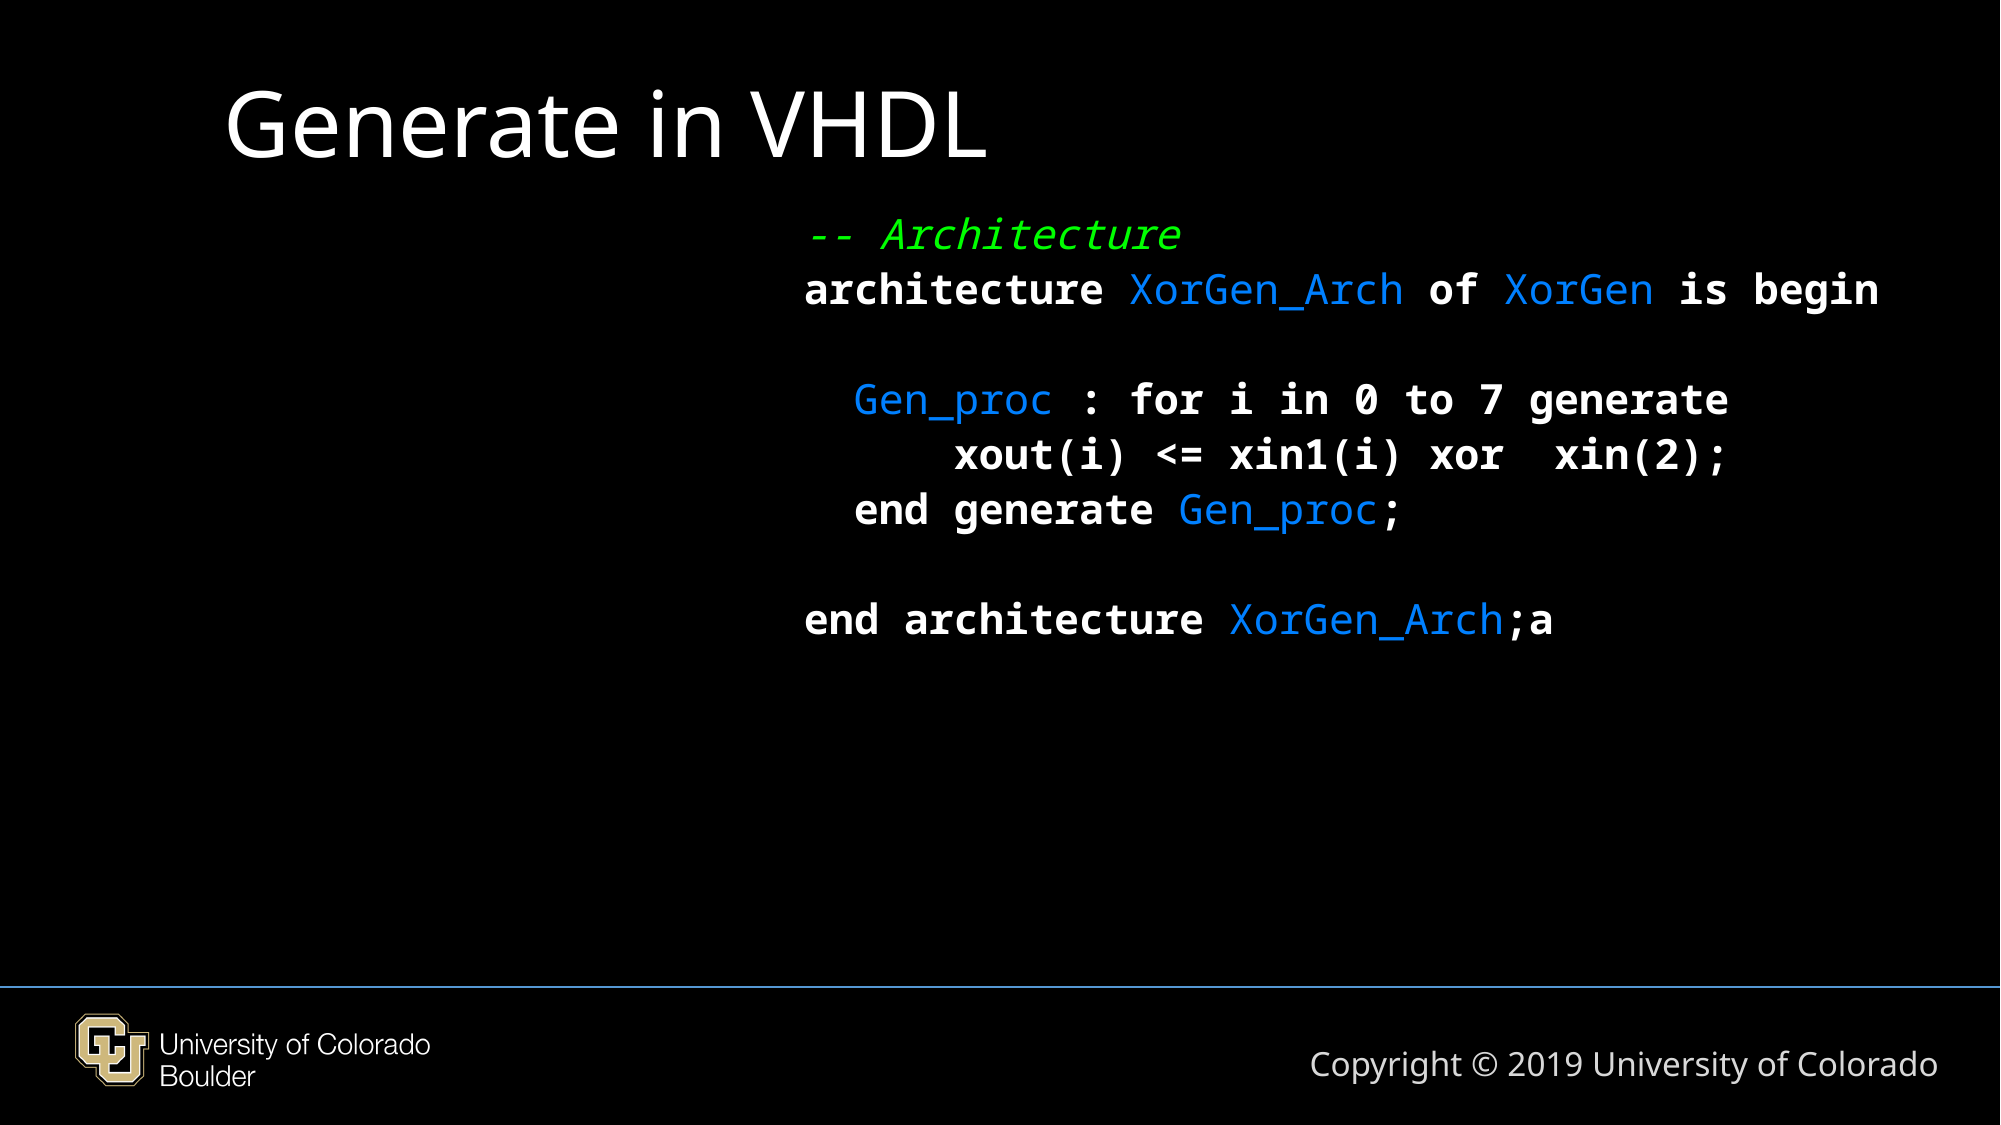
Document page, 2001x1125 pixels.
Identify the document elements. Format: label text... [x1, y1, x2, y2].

picture [62, 1007, 458, 1105]
text_box -- Architecture architecture XorGen_Arch of XorGen is begin Gen_proc : for i in 0 to 7 generate xout(i) <= xin1(i) xor xin(2); end generate Gen_proc; end architecture XorGen_Arch;a [788, 195, 1975, 968]
text_box Generate in VHDL [137, 59, 1863, 196]
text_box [1294, 1010, 2000, 1118]
